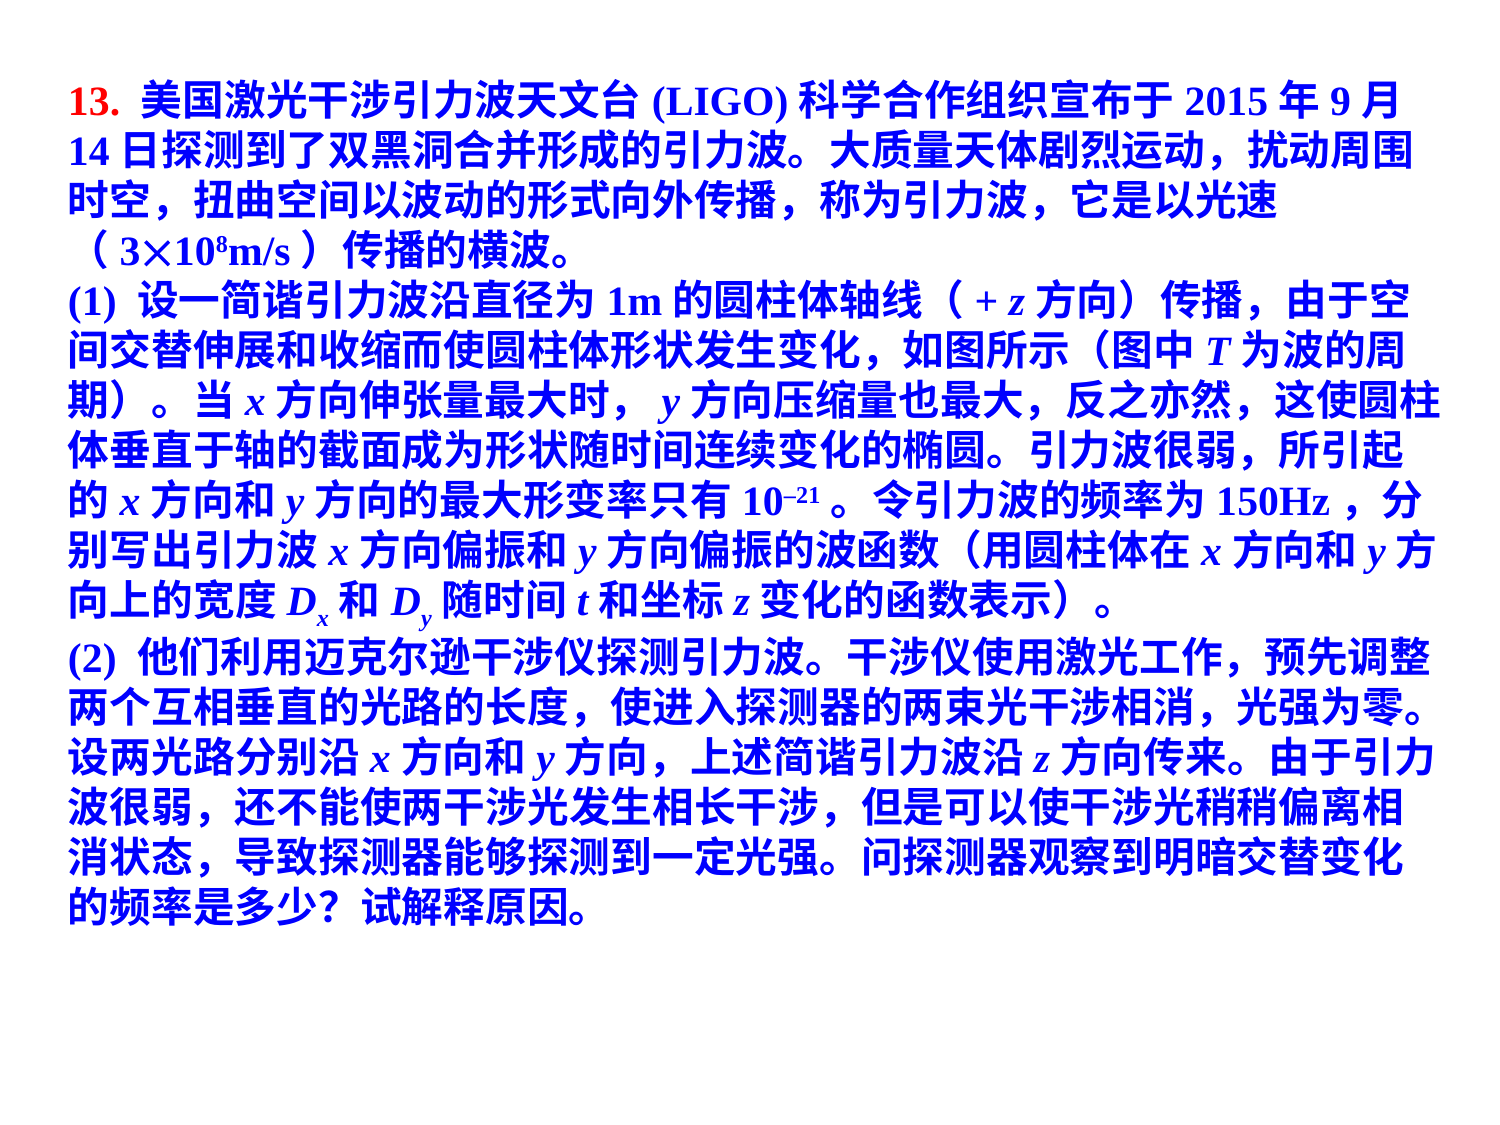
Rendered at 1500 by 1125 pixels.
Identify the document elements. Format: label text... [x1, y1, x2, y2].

text_box 13. 美国激光干涉引力波天文台(LIGO)科学合作组织宣布于2015年9月14日探测到了双黑洞合并形成的引力波。大质量天体剧烈运动，扰动周围时空，扭曲空间以波动的形式向外传播，称为引力波，它是以光速（3108m/s）传播的横波。 (1) 设一简谐引力波沿直径为1m的圆柱体轴线（+ z方向）传播，由于空间交替伸展和收缩而使圆柱体形状发生变化，如图所示（图中T为波的周期）。当x方向伸张量最大时，y方向压缩量也最大，反之亦然，这使圆柱体垂直于轴的截面成为形状随时间连续变化的椭圆。引力波很弱，所引起的x方向和y方向的最大形变率只有10–21。令引力波的频率为150Hz，分别写出引力波x方向偏振和y方向偏振的波函数（用圆柱体在x方向和y方向上的宽度Dx和Dy随时间t和坐标z变化的函数表示）。 (2) 他们利用迈克尔逊干涉仪探测引力波。干涉仪使用激光工作，预先调整两个互相垂直的光路的长度，使进入探测器的两束光干涉相消，光强为零。设两光路分别沿x方向和y方向，上述简谐引力波沿z方向传来。由于引力波很弱，还不能使两干涉光发生相长干涉，但是可以使干涉光稍稍偏离相消状态，导致探测器能够探测到一定光强。问探测器观察到明暗交替变化的频率是多少？试解释原因。 [53, 66, 1459, 939]
